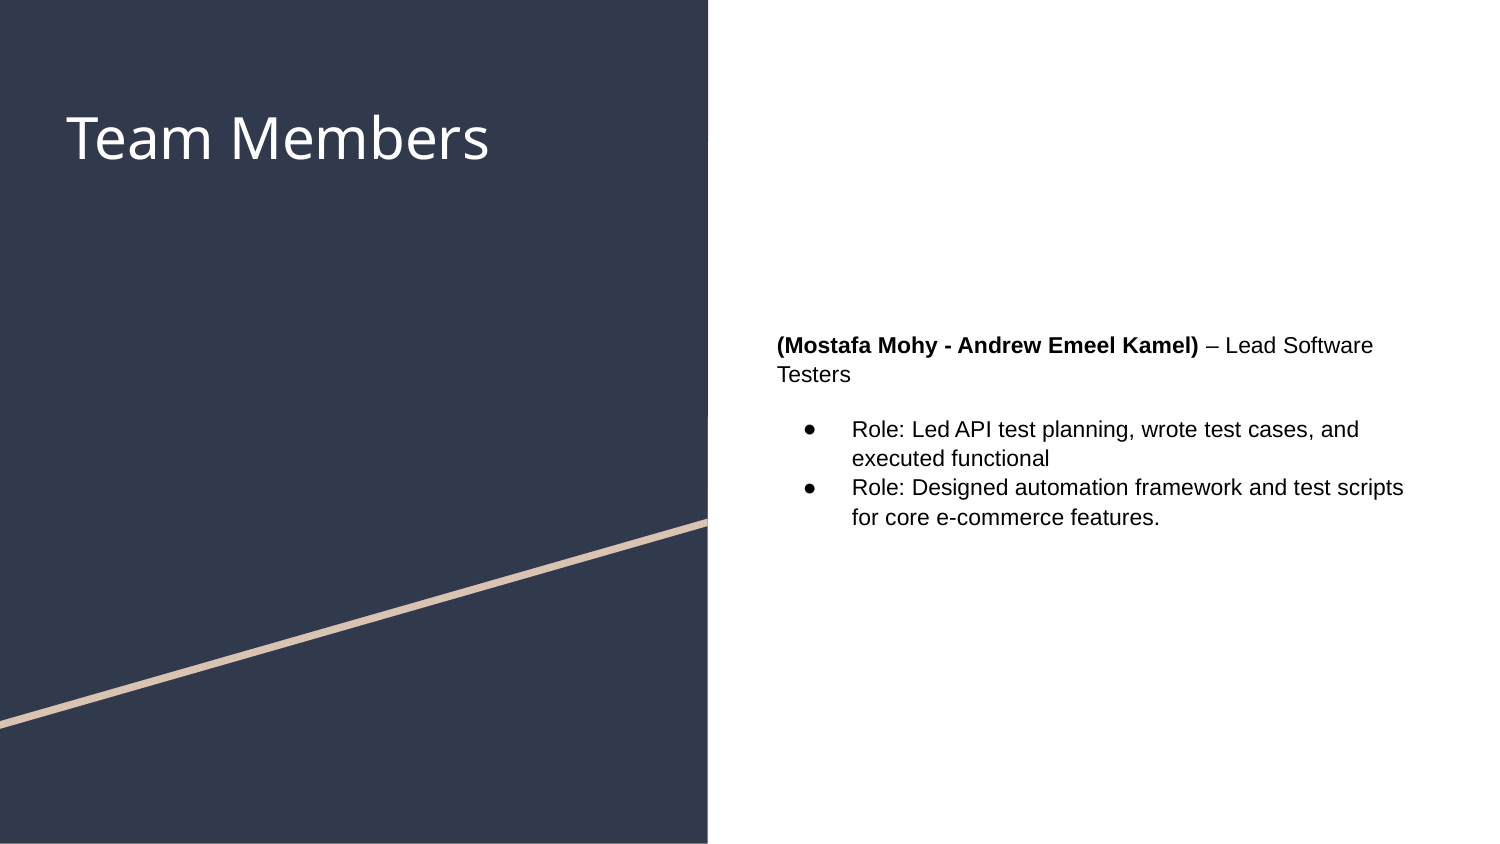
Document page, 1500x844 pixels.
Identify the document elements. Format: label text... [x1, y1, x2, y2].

list (Mostafa Mohy - Andrew Emeel Kamel) – Lead Software Testers Role: Led API test planning, wrote test cases, and executed functional Role: Designed automation framework and test scripts for core e-commerce features. [761, 313, 1446, 595]
title Team Members [51, 82, 660, 494]
